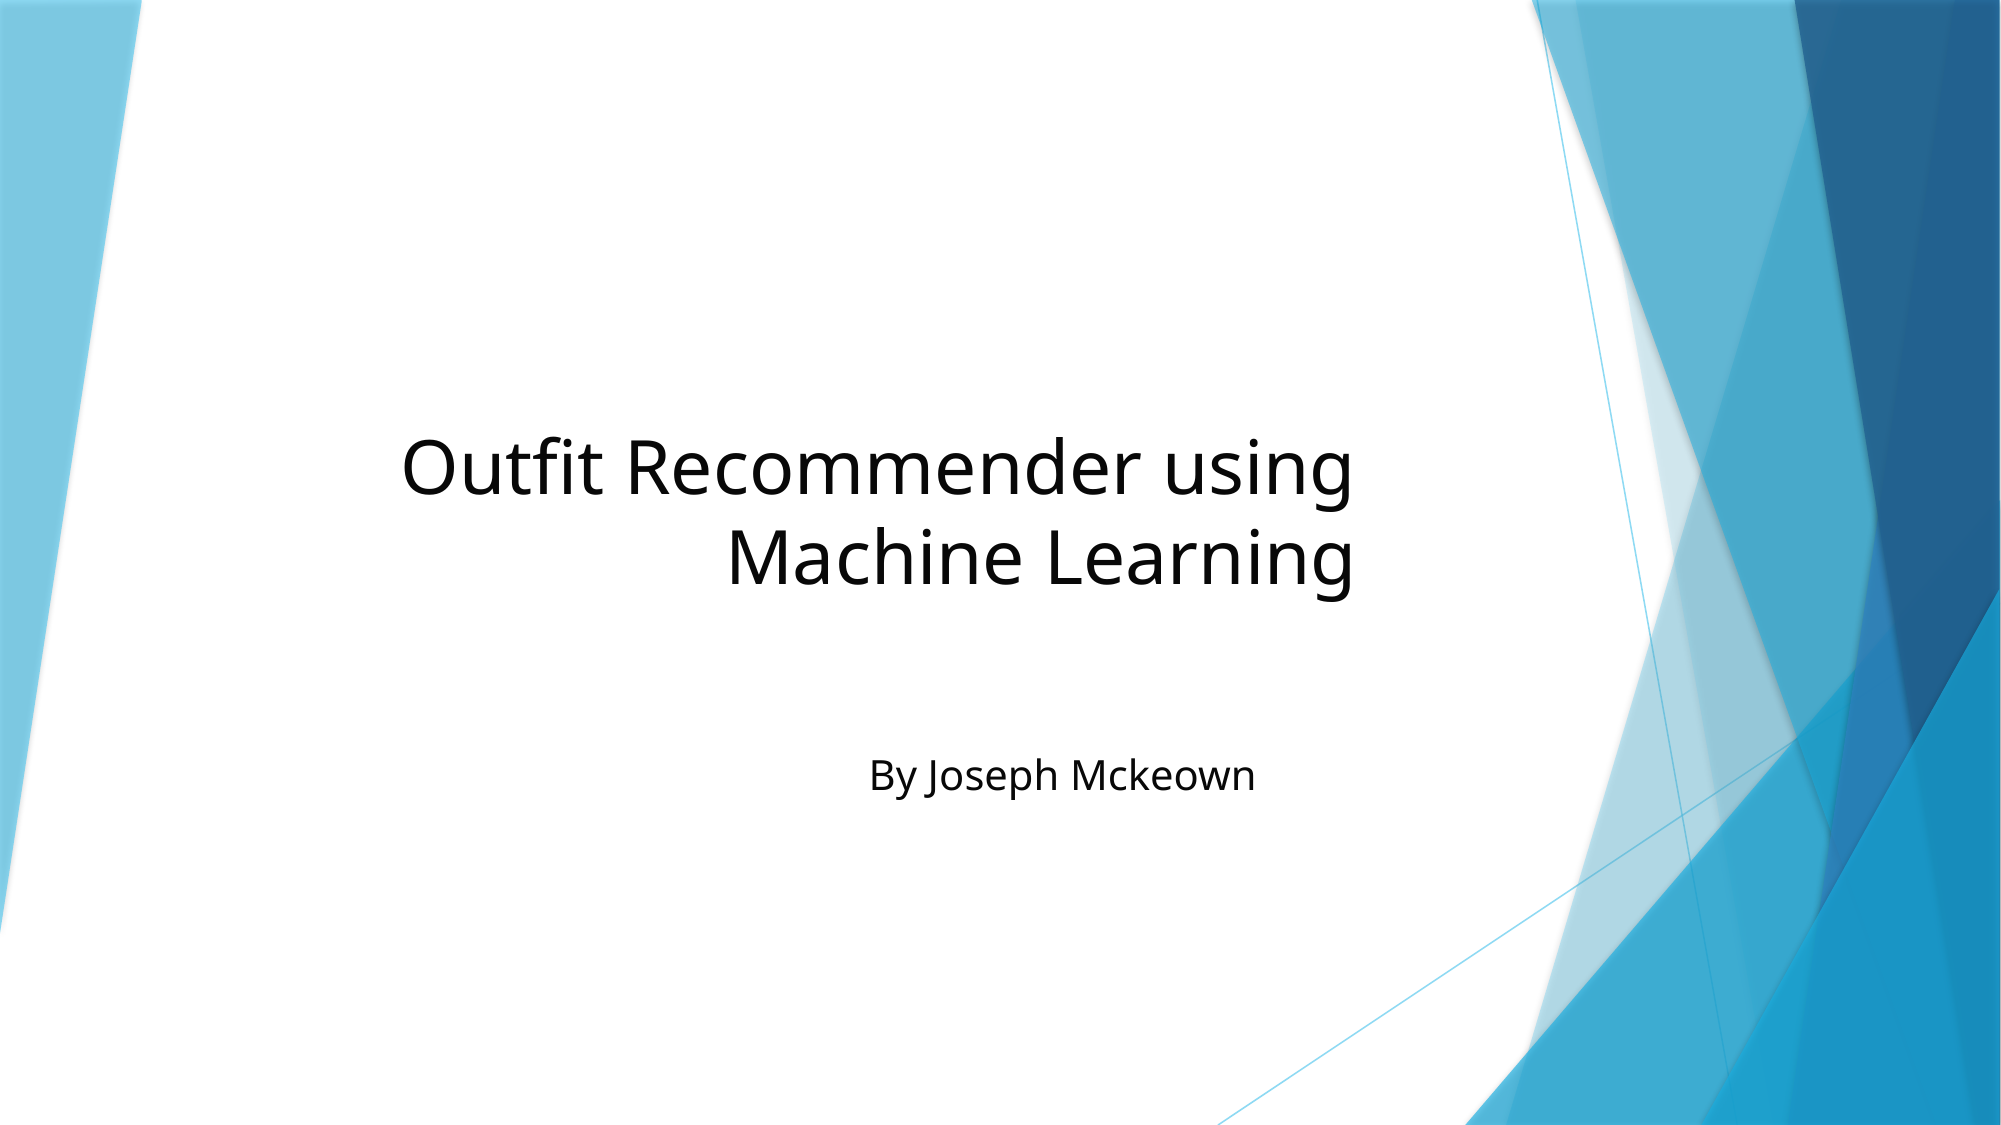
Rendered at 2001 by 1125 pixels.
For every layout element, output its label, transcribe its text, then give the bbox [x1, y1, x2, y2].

subtitle By Joseph Mckeown [728, 741, 1272, 929]
title Outfit Recommender using Machine Learning [230, 278, 1372, 742]
